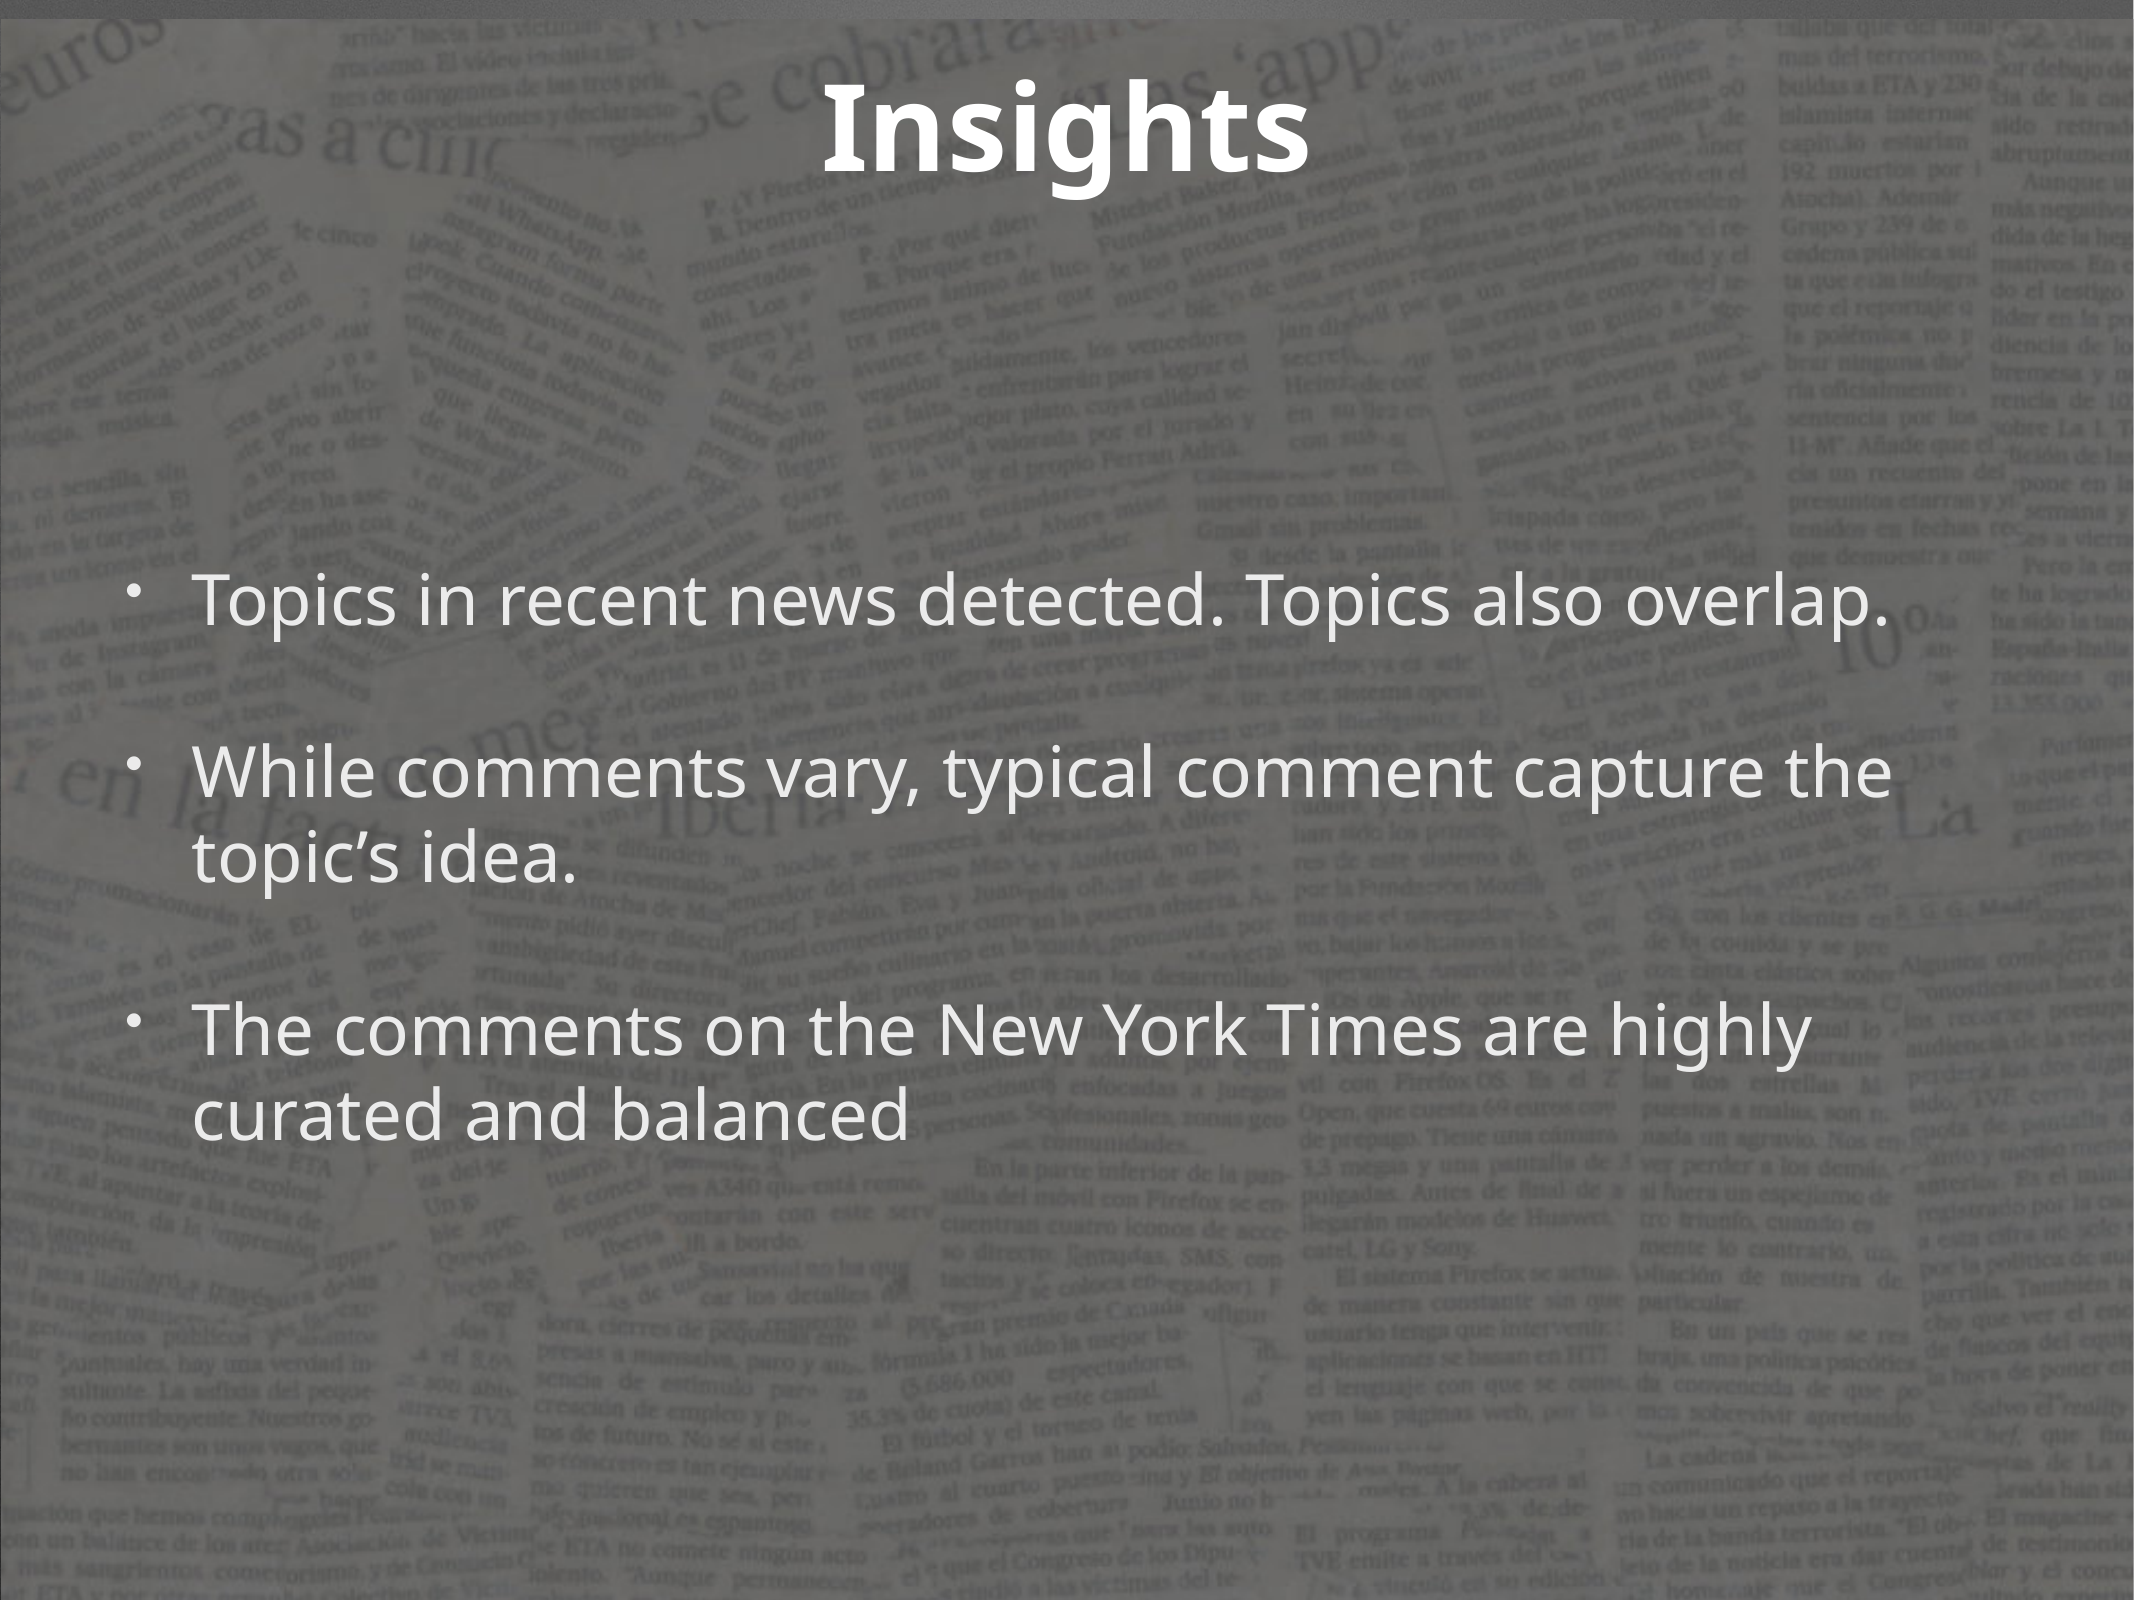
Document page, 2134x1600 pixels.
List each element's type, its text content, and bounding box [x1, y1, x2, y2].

picture [0, 0, 2134, 1600]
list Topics in recent news detected. Topics also overlap. While comments vary, typical comment capture the topic’s idea. The comments on the New York Times are highly curated and balanced [124, 268, 2009, 1441]
title Insights [124, 0, 2009, 268]
